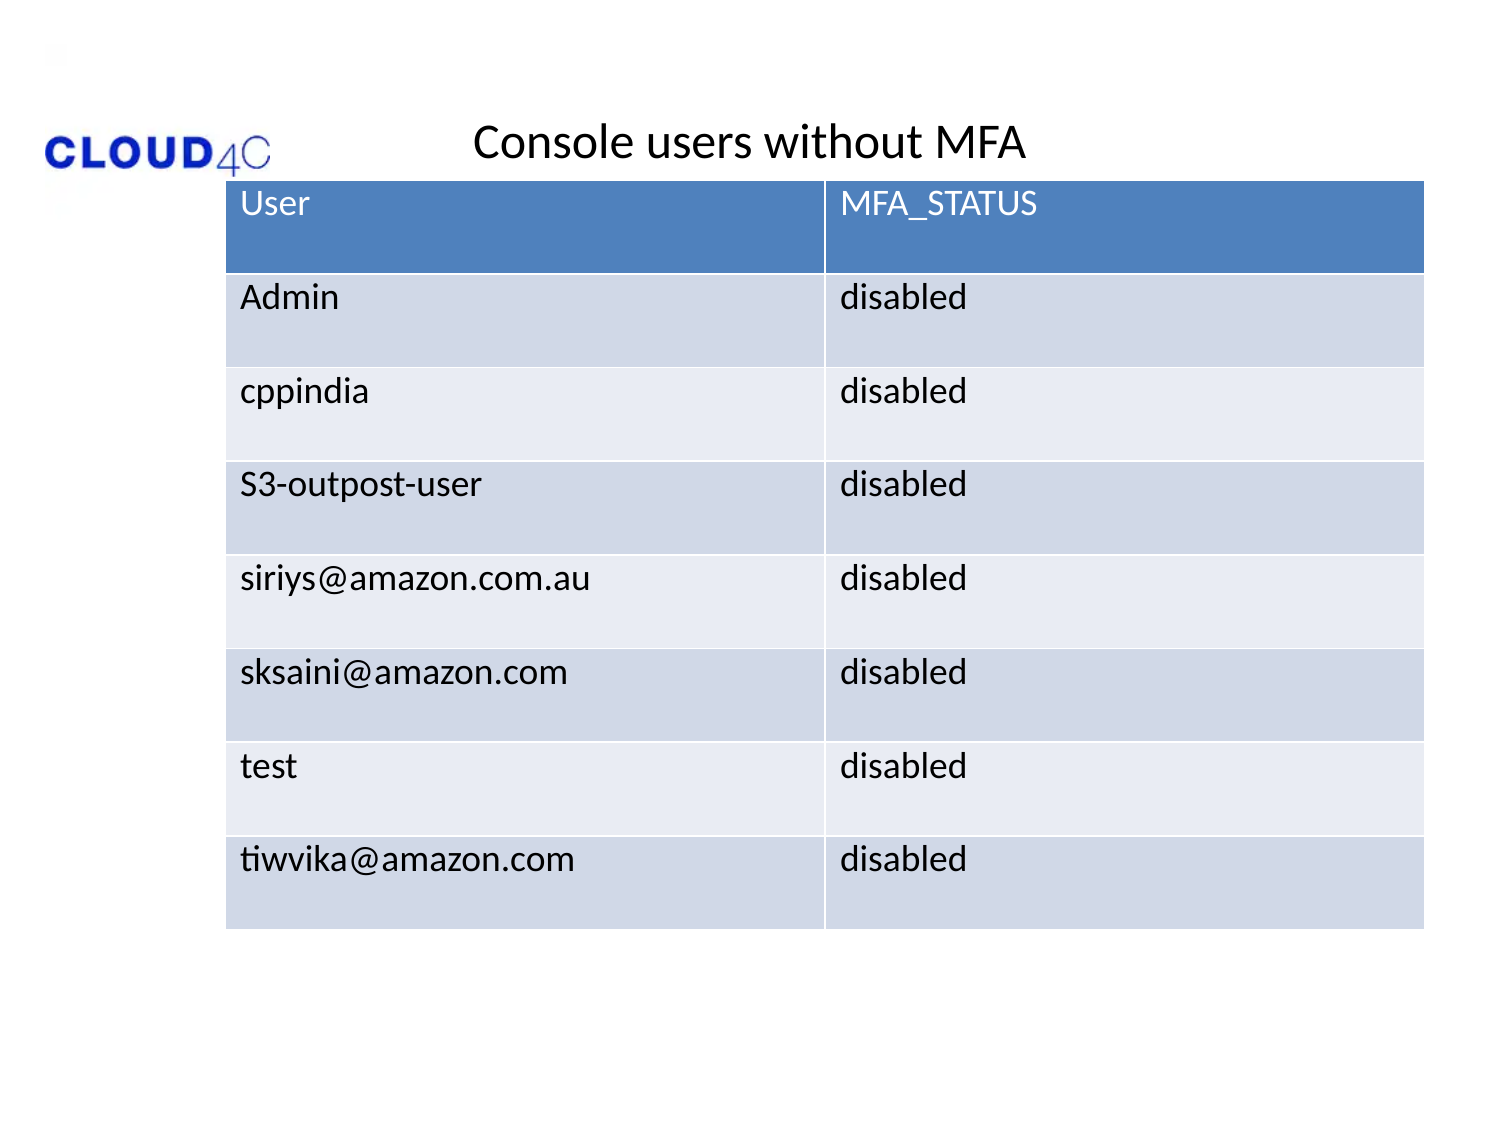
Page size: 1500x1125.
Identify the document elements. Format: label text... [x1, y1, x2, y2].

picture [44, 44, 271, 271]
table_cell Admin [226, 275, 824, 367]
table_cell sksaini@amazon.com [226, 649, 824, 741]
table_header MFA_STATUS [826, 181, 1424, 273]
table_cell disabled [826, 649, 1424, 741]
table_cell disabled [826, 462, 1424, 554]
table_cell disabled [826, 837, 1424, 929]
table_cell test [226, 743, 824, 835]
table_cell disabled [826, 368, 1424, 460]
title Console users without MFA [273, 45, 1425, 179]
table_cell siriys@amazon.com.au [226, 556, 824, 648]
table_cell disabled [826, 275, 1424, 367]
table_cell tiwvika@amazon.com [226, 837, 824, 929]
table_cell S3-outpost-user [226, 462, 824, 554]
table_header User [274, 181, 824, 273]
table_cell disabled [826, 556, 1424, 648]
table_cell disabled [826, 743, 1424, 835]
table_cell cppindia [226, 368, 824, 460]
